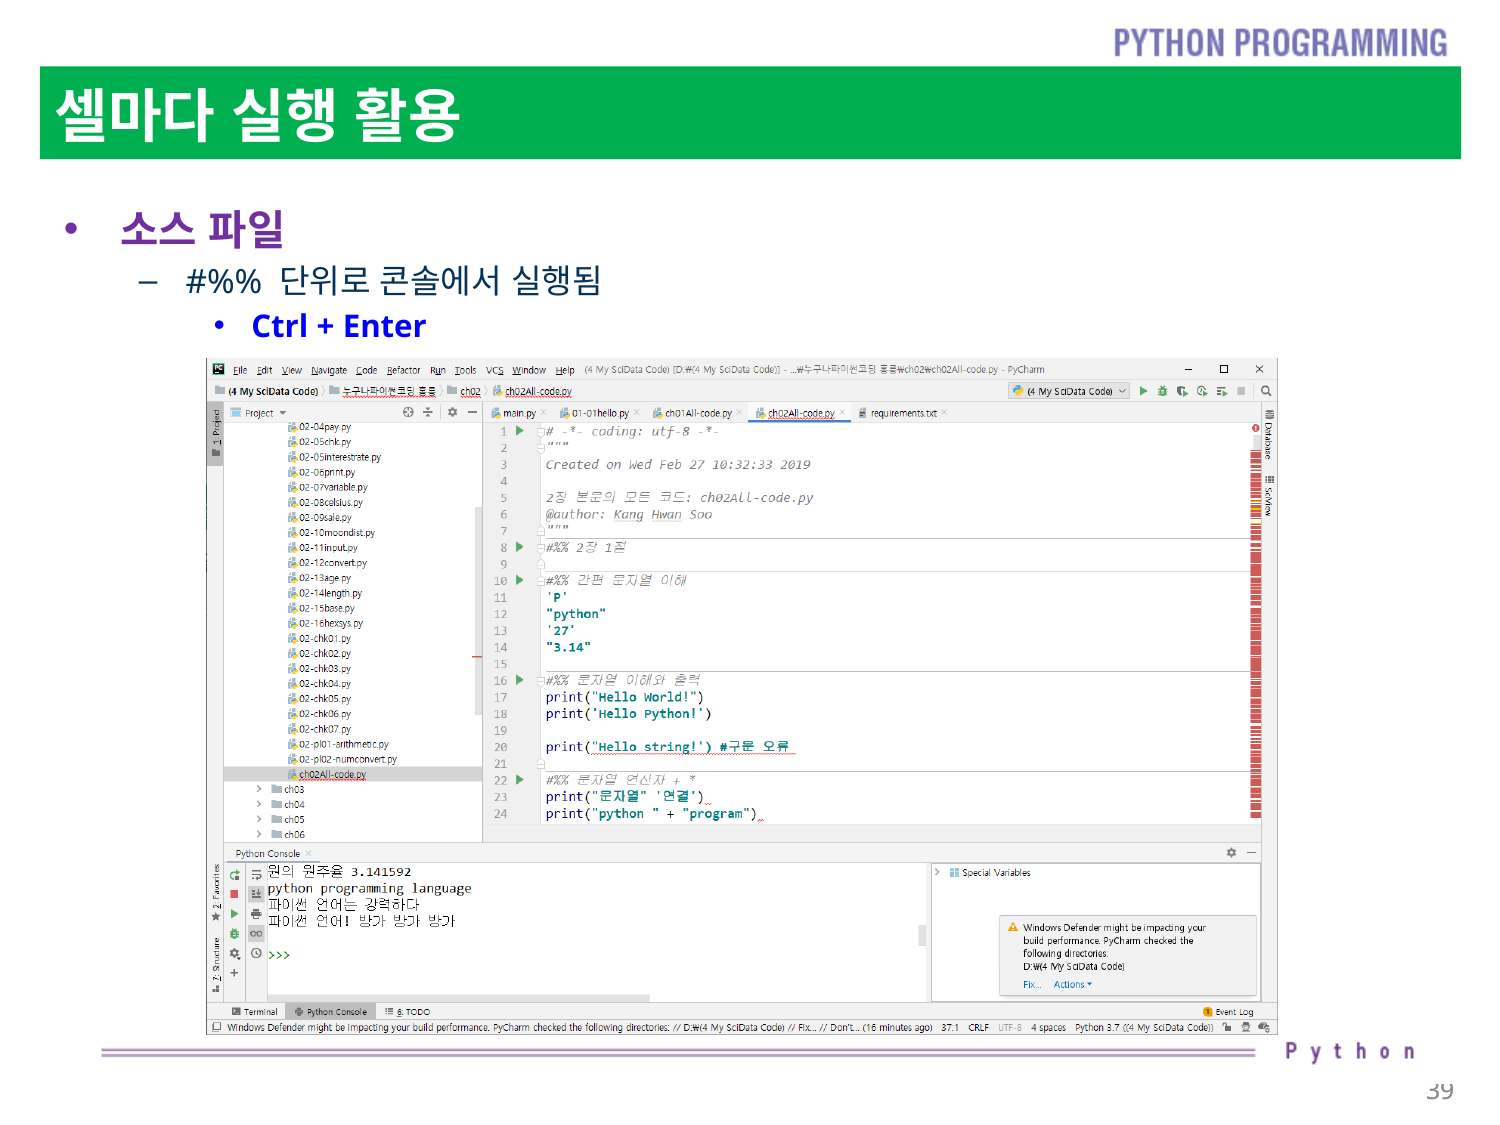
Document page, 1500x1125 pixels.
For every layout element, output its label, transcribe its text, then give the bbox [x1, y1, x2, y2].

title 셀마다 실행 활용 [39, 76, 1444, 152]
picture [1106, 13, 1462, 66]
picture [206, 358, 1278, 1035]
list 소스 파일 #%% 단위로 콘솔에서 실행됨 Ctrl + Enter [48, 195, 1461, 1041]
slide_number 39 [1119, 1071, 1470, 1112]
picture [18, 1020, 1483, 1084]
